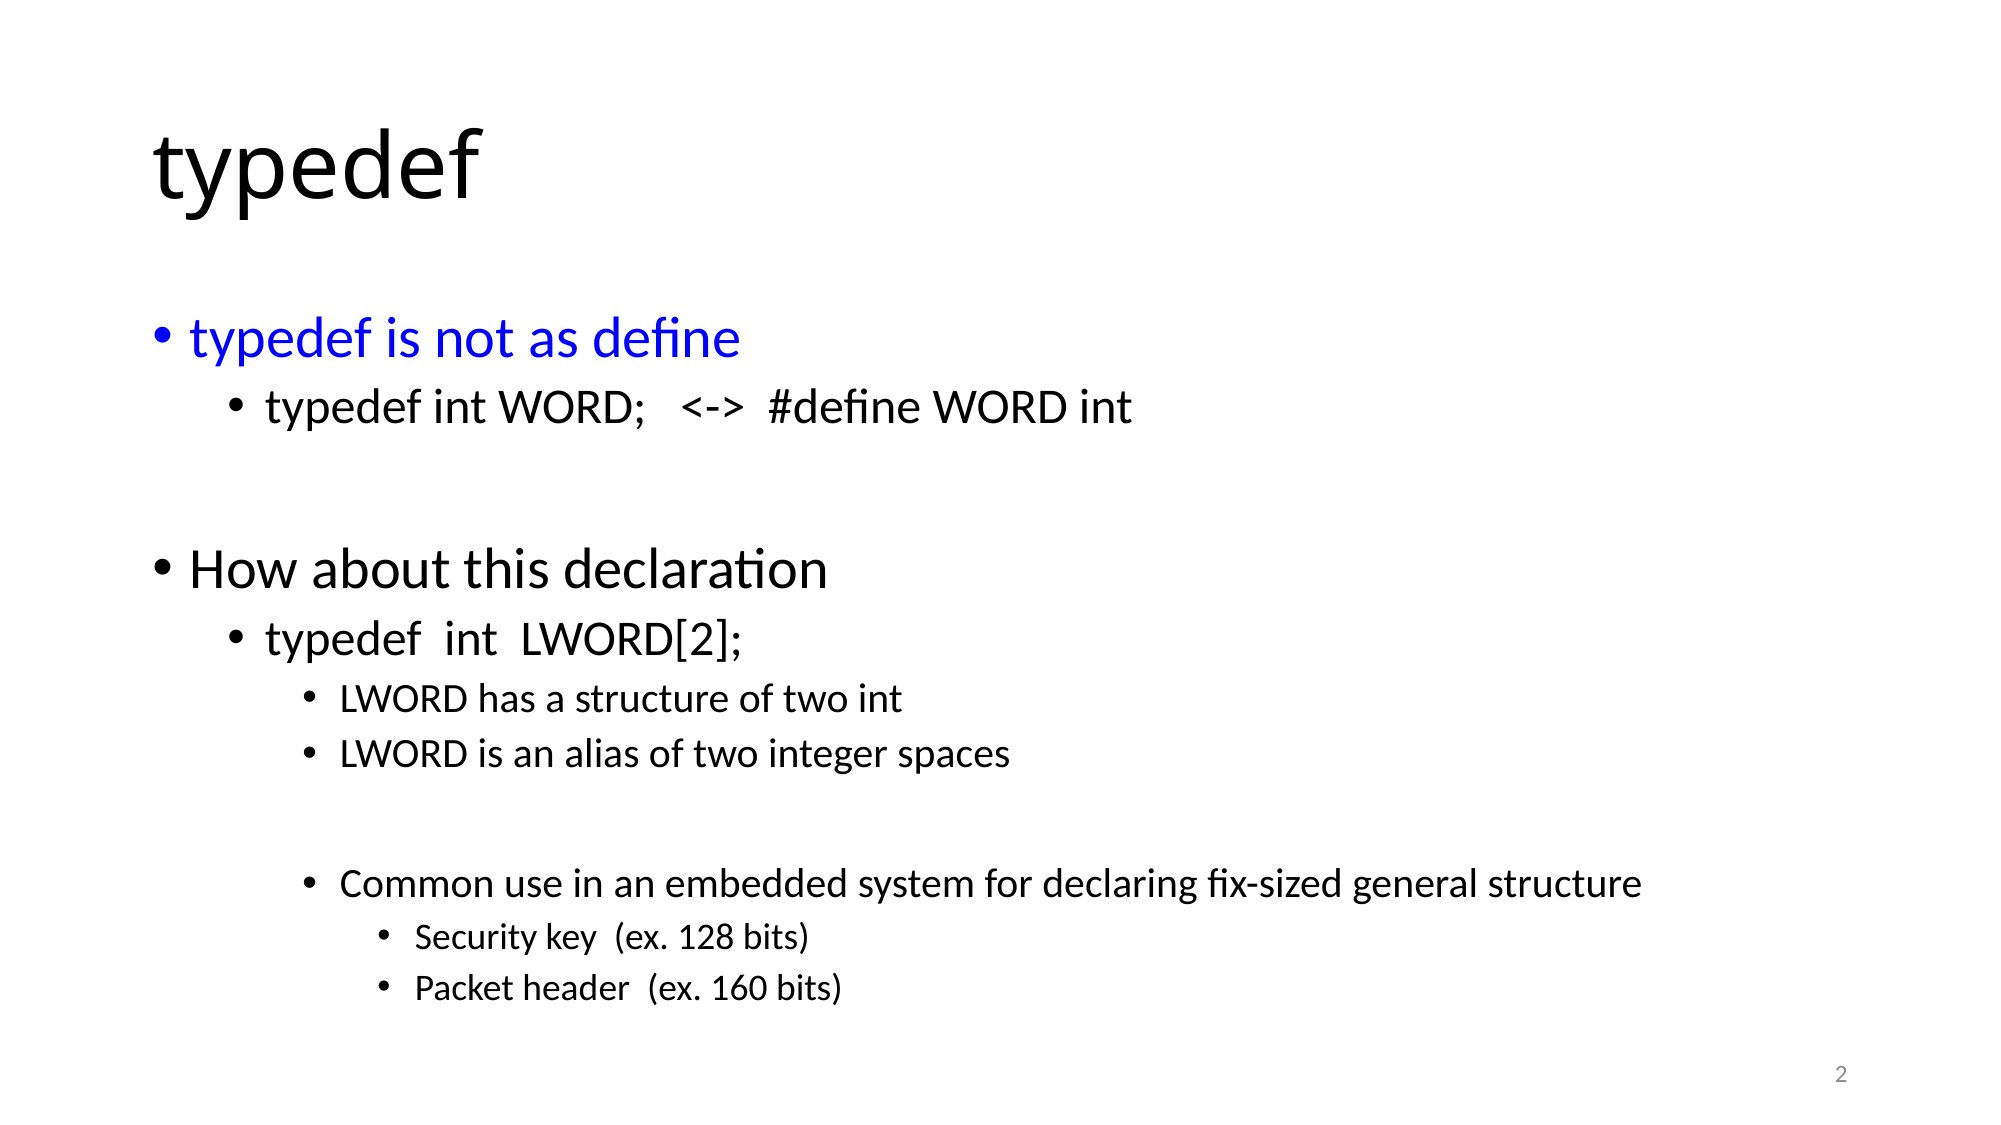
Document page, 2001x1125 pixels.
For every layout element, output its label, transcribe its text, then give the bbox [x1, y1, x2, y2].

slide_number 2 [1412, 1042, 1863, 1103]
title typedef [137, 59, 1863, 278]
list typedef is not as define typedef int WORD; <-> #define WORD int How about this declaration typedef int LWORD[2]; LWORD has a structure of two int LWORD is an alias of two integer spaces Common use in an embedded system for declaring fix-sized general structure Security key (ex. 128 bits) Packet header (ex. 160 bits) [137, 299, 1863, 1014]
